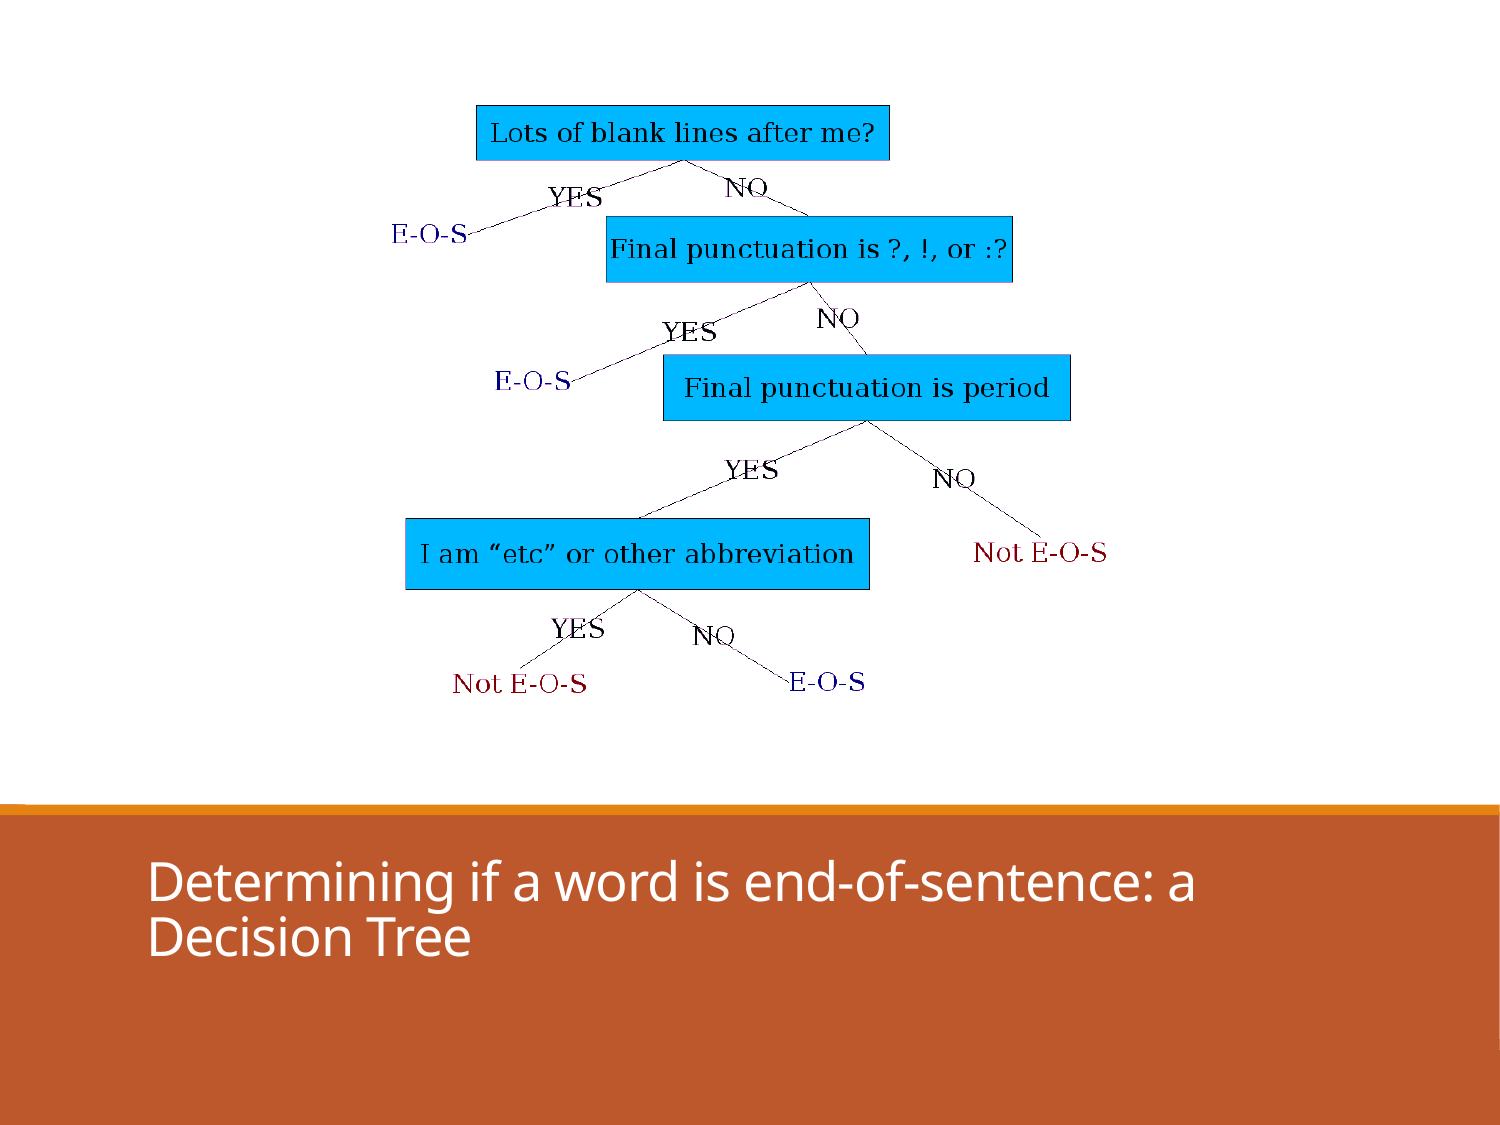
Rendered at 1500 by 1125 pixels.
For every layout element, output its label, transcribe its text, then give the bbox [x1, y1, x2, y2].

text_box [0, 816, 1500, 1125]
title Determining if a word is end-of-sentence: a Decision Tree [131, 840, 1369, 975]
text_box [0, 803, 1500, 816]
text_box [0, 0, 1500, 803]
picture [389, 104, 1111, 700]
